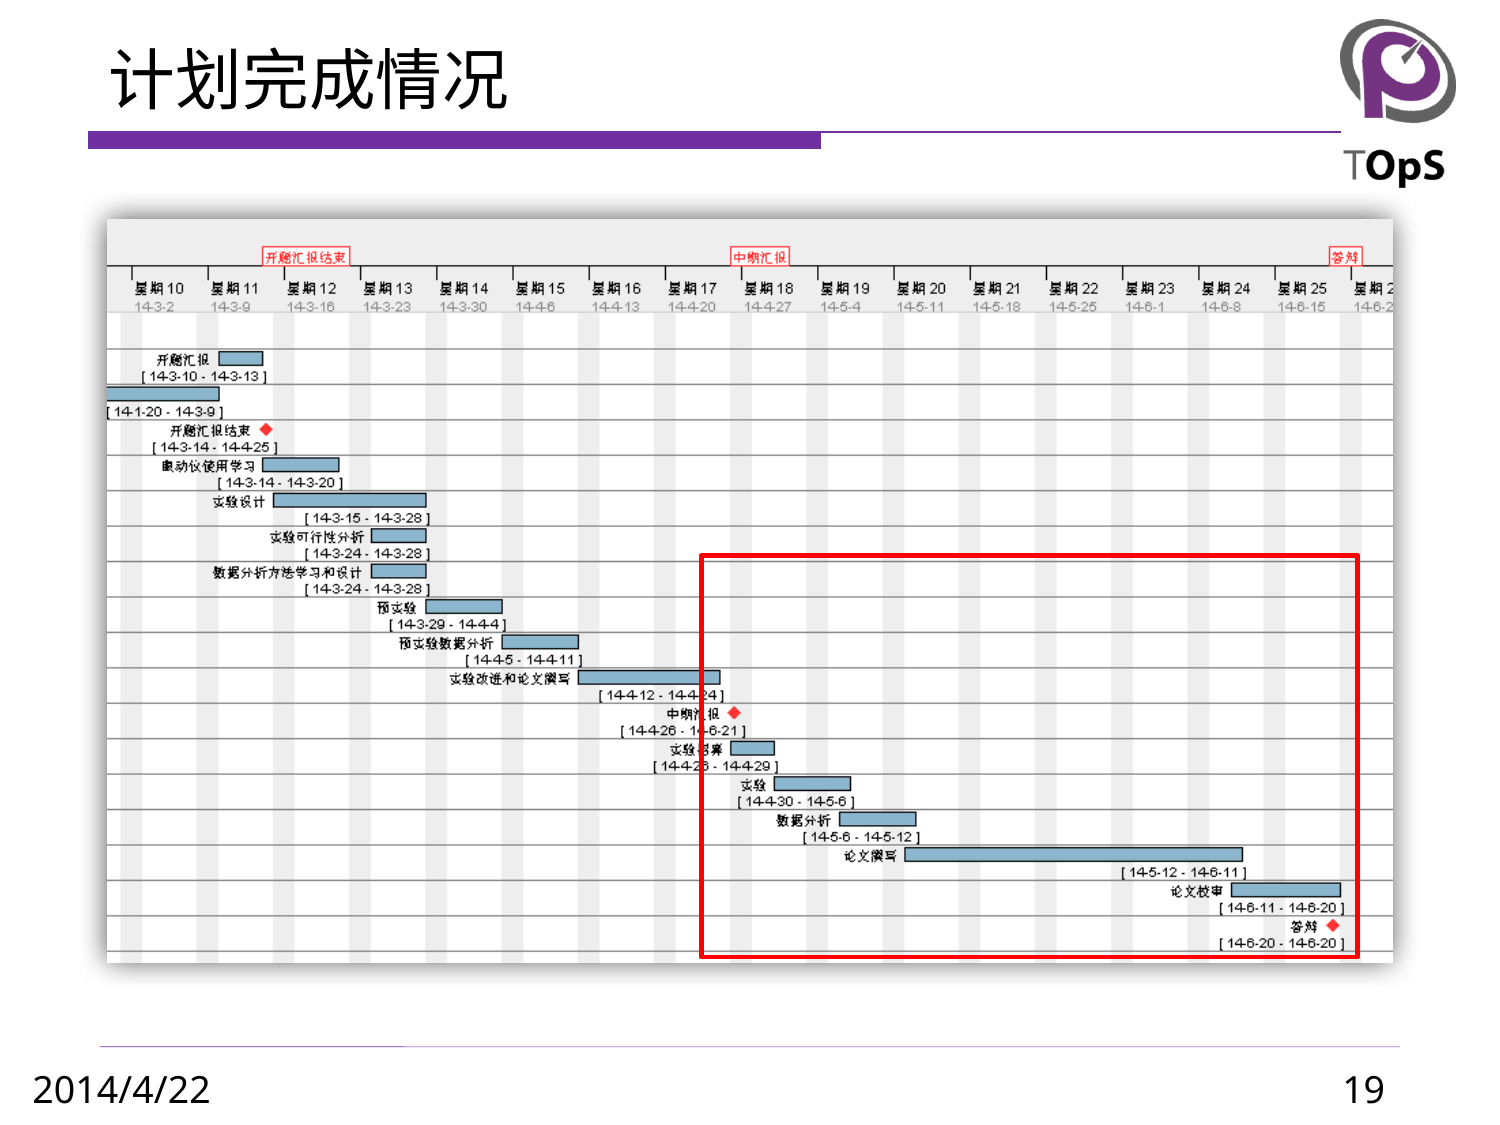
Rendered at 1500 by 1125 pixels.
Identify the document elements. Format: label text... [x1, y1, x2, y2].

slide_number 19 [1074, 1058, 1400, 1103]
picture [107, 219, 1393, 963]
picture [1340, 19, 1456, 188]
footer 2014/4/22 [17, 1058, 968, 1103]
title 计划完成情况 [94, 30, 1407, 126]
